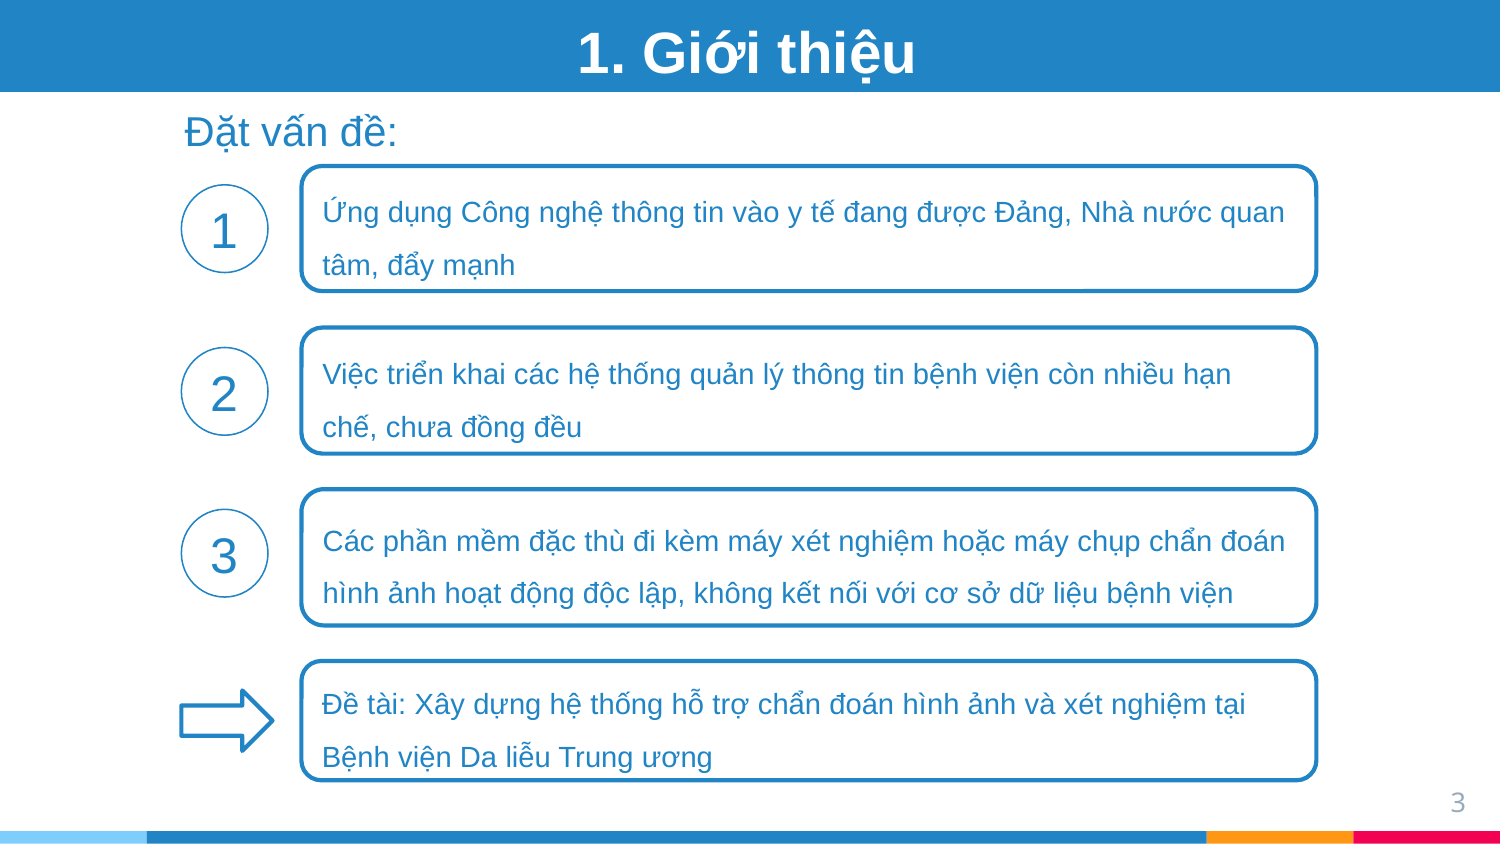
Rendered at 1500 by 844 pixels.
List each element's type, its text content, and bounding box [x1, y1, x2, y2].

text_box 3 [181, 509, 268, 598]
text_box 2 [181, 347, 268, 436]
text_box Ứng dụng Công nghệ thông tin vào y tế đang được Đảng, Nhà nước quan tâm, đẩy mạnh [299, 163, 1319, 294]
text_box Các phần mềm đặc thù đi kèm máy xét nghiệm hoặc máy chụp chẩn đoán hình ảnh hoạt động độc lập, không kết nối với cơ sở dữ liệu bệnh viện [299, 487, 1319, 628]
title 1. Giới thiệu [562, 8, 938, 100]
text_box [0, 0, 1500, 92]
text_box [179, 688, 275, 753]
text_box Đề tài: Xây dựng hệ thống hỗ trợ chẩn đoán hình ảnh và xét nghiệm tại Bệnh viện Da liễu Trung ương [299, 658, 1319, 783]
text_box 1 [181, 184, 268, 273]
slide_number 3 [1391, 770, 1482, 822]
text_box Việc triển khai các hệ thống quản lý thông tin bệnh viện còn nhiều hạn chế, chưa đồng đều [299, 325, 1319, 456]
text_box Đặt vấn đề: [169, 96, 414, 162]
